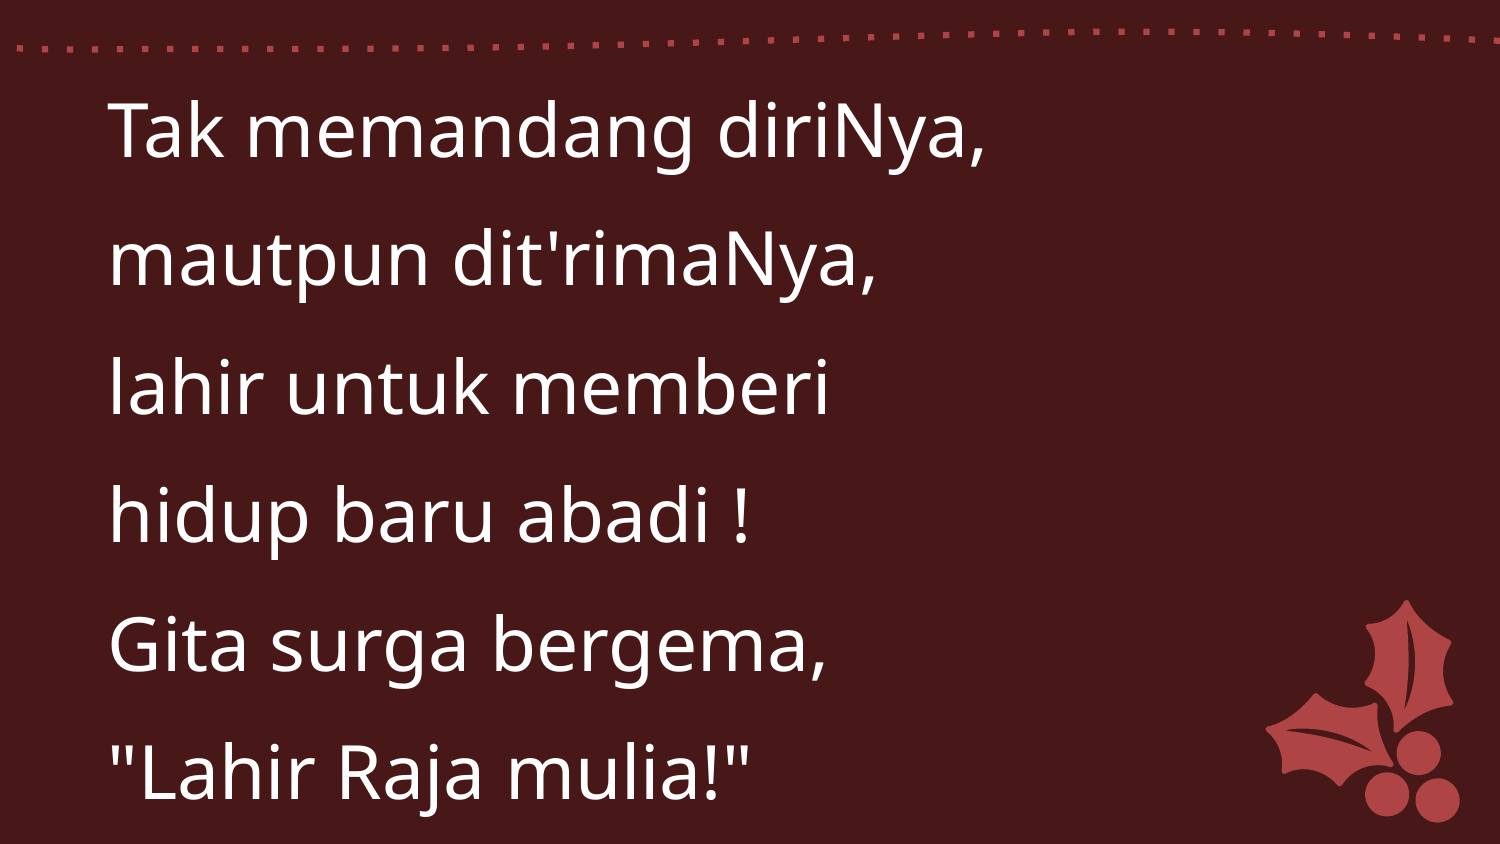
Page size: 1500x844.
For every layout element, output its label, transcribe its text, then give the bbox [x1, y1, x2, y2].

text_box Tak memandang diriNya, mautpun dit'rimaNya, lahir untuk memberi hidup baru abadi ! Gita surga bergema, "Lahir Raja mulia!" [68, 53, 1481, 555]
